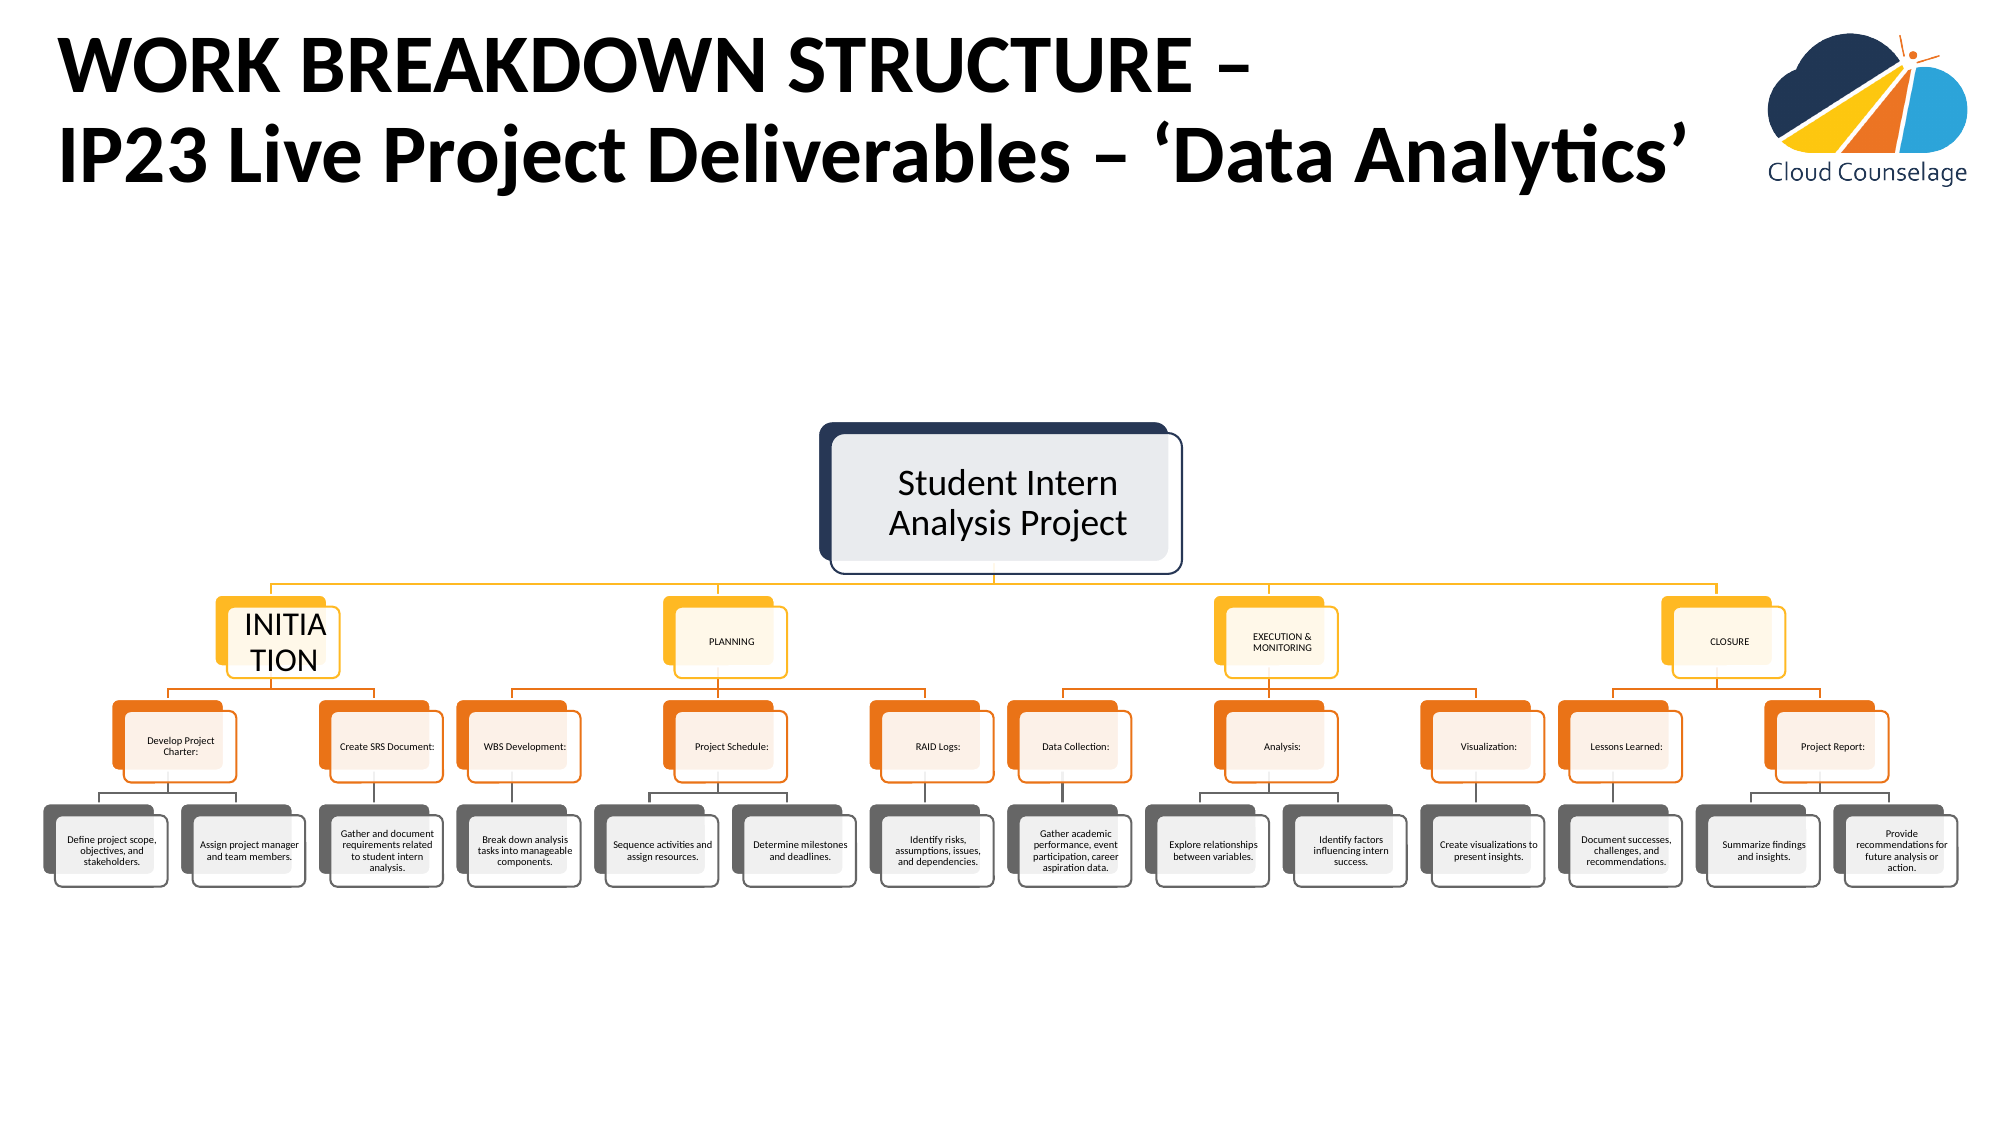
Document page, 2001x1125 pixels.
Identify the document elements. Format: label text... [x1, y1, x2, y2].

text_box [41, 216, 1959, 1092]
title WORK BREAKDOWN STRUCTURE – IP23 Live Project Deliverables – ‘Data Analytics’ [42, 1, 1768, 216]
picture [1767, 33, 1968, 187]
